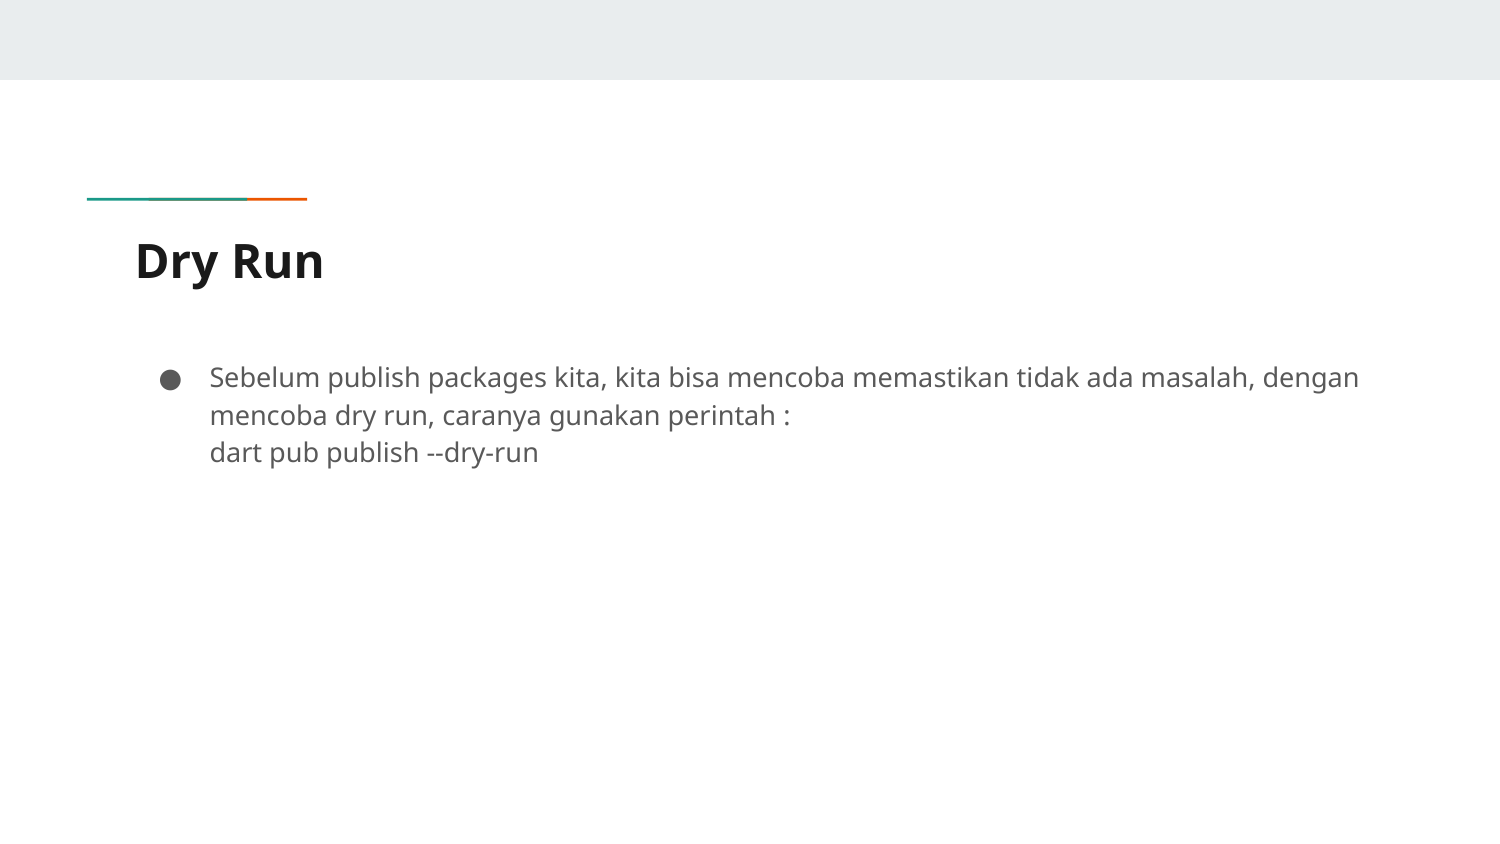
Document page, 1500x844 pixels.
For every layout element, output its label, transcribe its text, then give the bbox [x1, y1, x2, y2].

list Sebelum publish packages kita, kita bisa mencoba memastikan tidak ada masalah, dengan mencoba dry run, caranya gunakan perintah : dart pub publish --dry-run [119, 341, 1381, 712]
title Dry Run [119, 216, 1381, 305]
